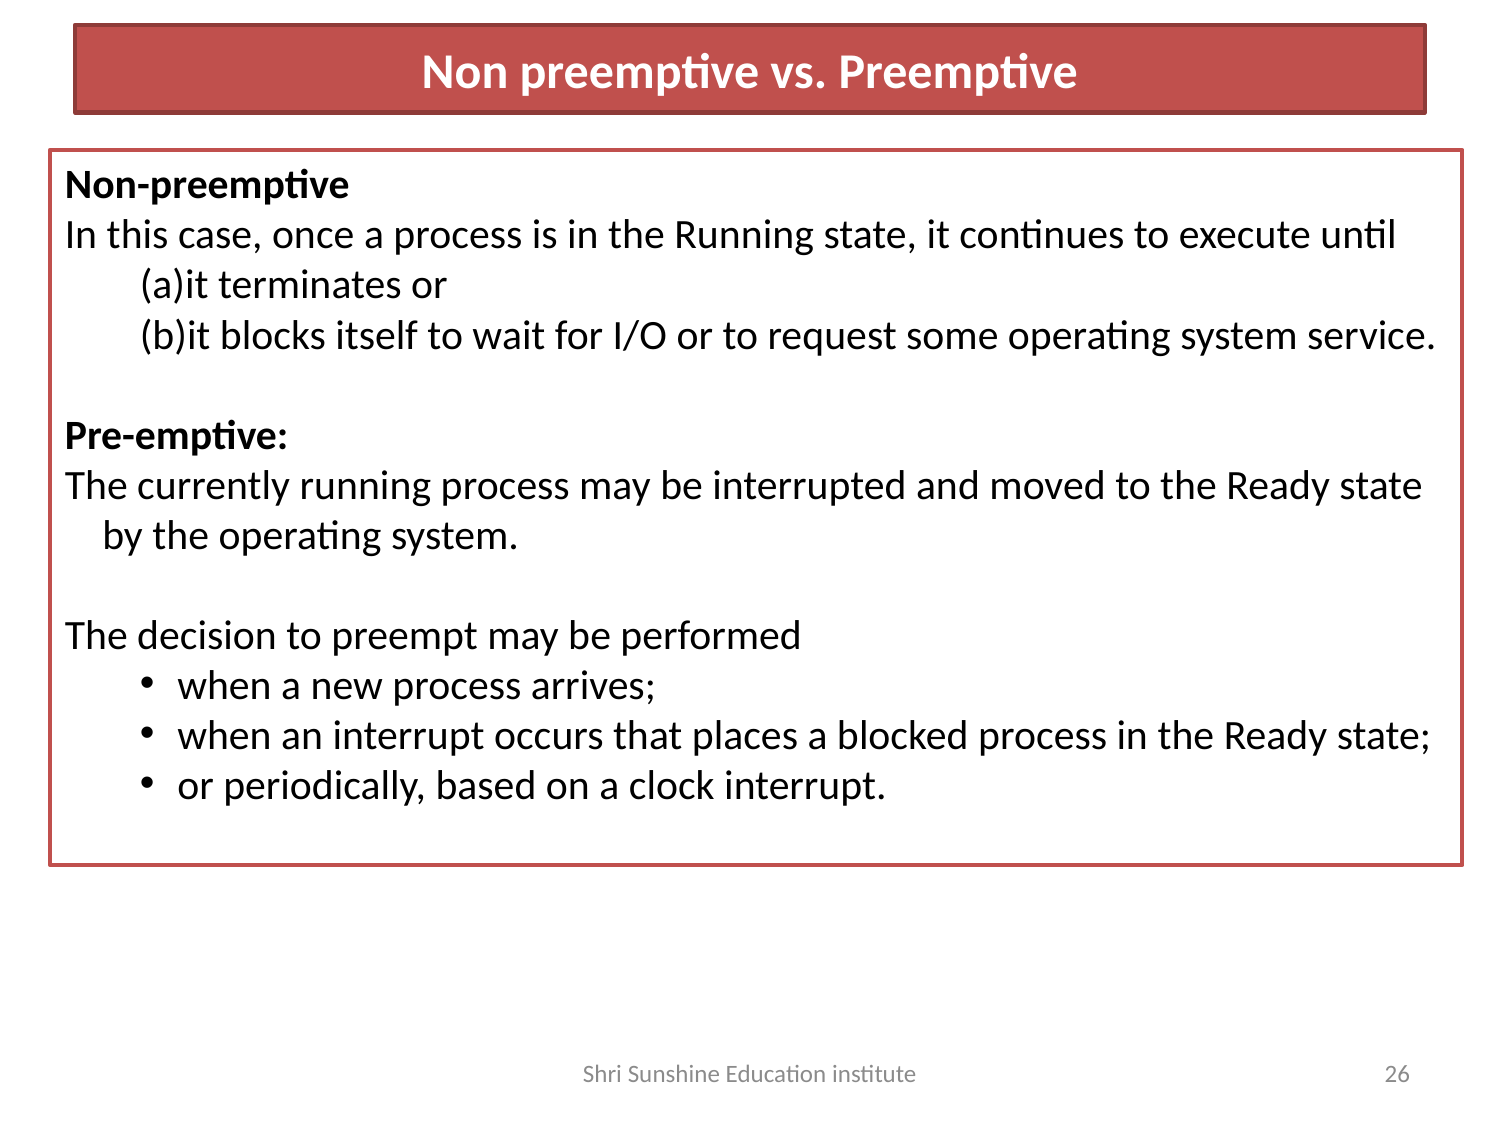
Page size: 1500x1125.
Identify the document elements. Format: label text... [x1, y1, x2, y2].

slide_number 26 [1074, 1042, 1425, 1103]
footer Shri Sunshine Education institute [512, 1042, 988, 1103]
title Non preemptive vs. Preemptive [73, 23, 1427, 115]
text_box Non-preemptive In this case, once a process is in the Running state, it continues to execute until it terminates or it blocks itself to wait for I/O or to request some operating system service. Pre-emptive: The currently running process may be interrupted and moved to the Ready state by the operating system. The decision to preempt may be performed when a new process arrives; when an interrupt occurs that places a blocked process in the Ready state; or periodically, based on a clock interrupt. [48, 148, 1464, 867]
